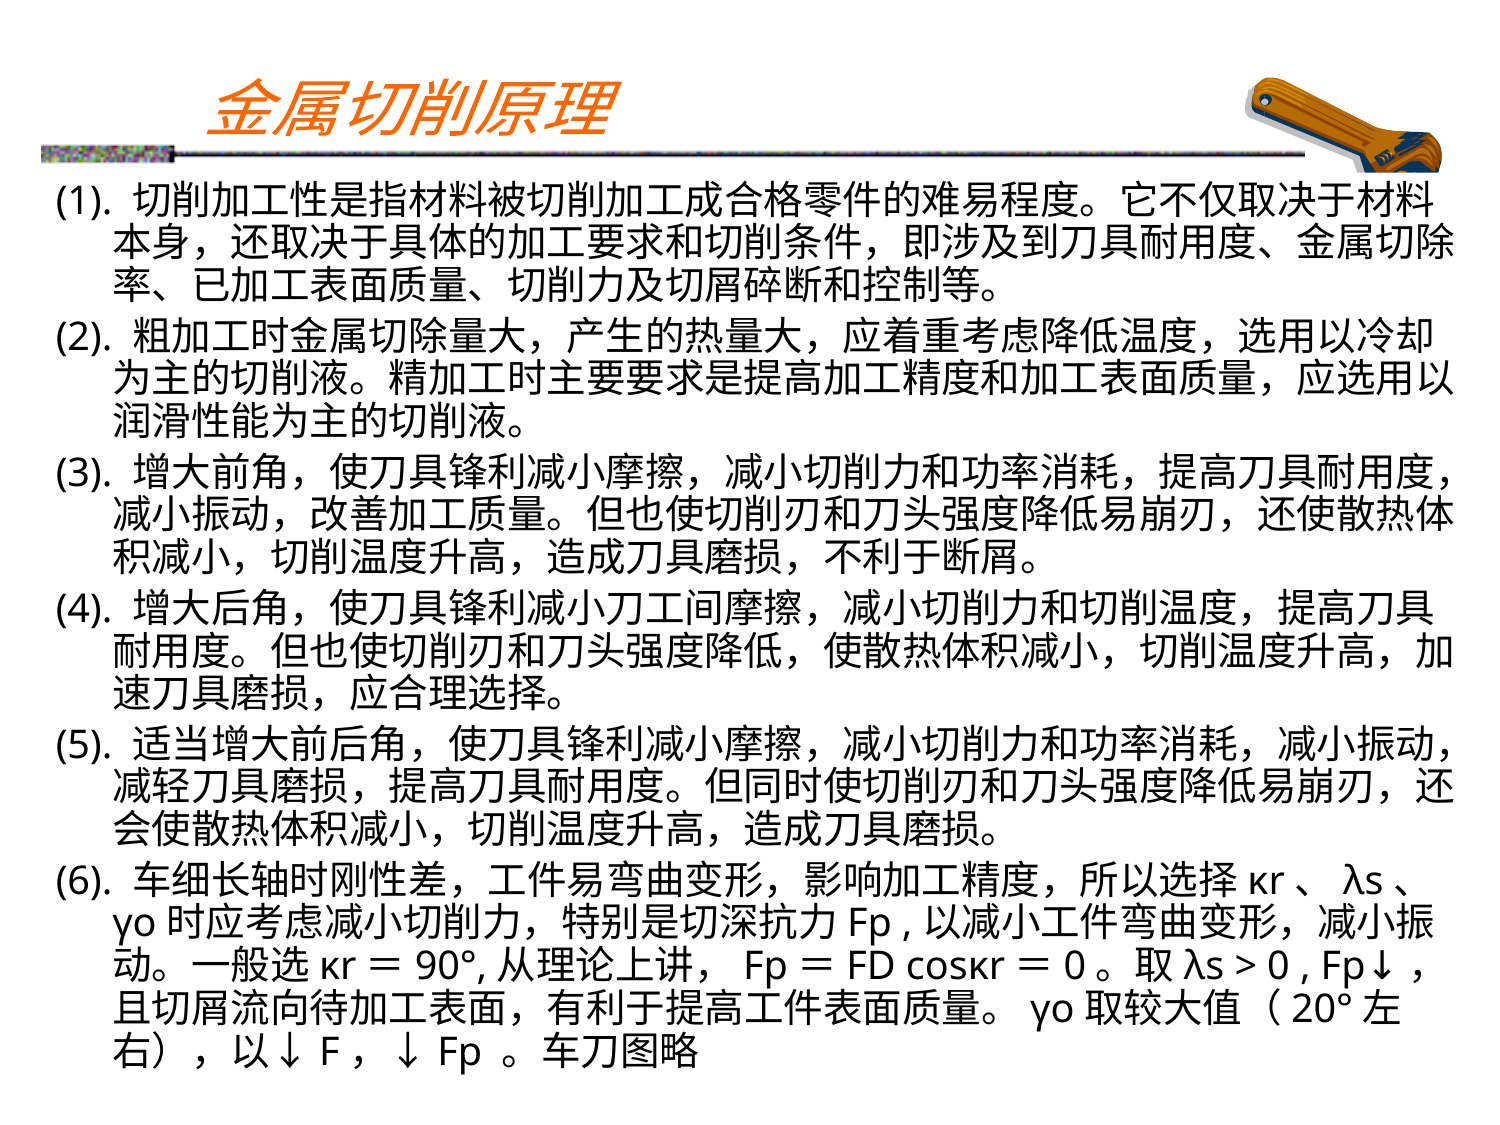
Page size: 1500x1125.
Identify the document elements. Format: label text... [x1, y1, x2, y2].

list (1). 切削加工性是指材料被切削加工成合格零件的难易程度。它不仅取决于材料本身，还取决于具体的加工要求和切削条件，即涉及到刀具耐用度、金属切除率、已加工表面质量、切削力及切屑碎断和控制等。 (2). 粗加工时金属切除量大，产生的热量大，应着重考虑降低温度，选用以冷却为主的切削液。精加工时主要要求是提高加工精度和加工表面质量，应选用以润滑性能为主的切削液。 (3). 增大前角，使刀具锋利减小摩擦，减小切削力和功率消耗，提高刀具耐用度，减小振动，改善加工质量。但也使切削刃和刀头强度降低易崩刃，还使散热体积减小，切削温度升高，造成刀具磨损，不利于断屑。 (4). 增大后角，使刀具锋利减小刀工间摩擦，减小切削力和切削温度，提高刀具耐用度。但也使切削刃和刀头强度降低，使散热体积减小，切削温度升高，加速刀具磨损，应合理选择。 (5). 适当增大前后角，使刀具锋利减小摩擦，减小切削力和功率消耗，减小振动，减轻刀具磨损，提高刀具耐用度。但同时使切削刃和刀头强度降低易崩刃，还会使散热体积减小，切削温度升高，造成刀具磨损。 (6). 车细长轴时刚性差，工件易弯曲变形，影响加工精度，所以选择κr、λs、γo时应考虑减小切削力，特别是切深抗力Fp ,以减小工件弯曲变形，减小振动。一般选κr＝90°,从理论上讲，Fp＝FD cosκr＝0。取λs > 0 , Fp↓，且切屑流向待加工表面，有利于提高工件表面质量。γo取较大值（20°左右），以↓F，↓Fp 。车刀图略 [41, 172, 1471, 1125]
picture [41, 137, 1305, 172]
